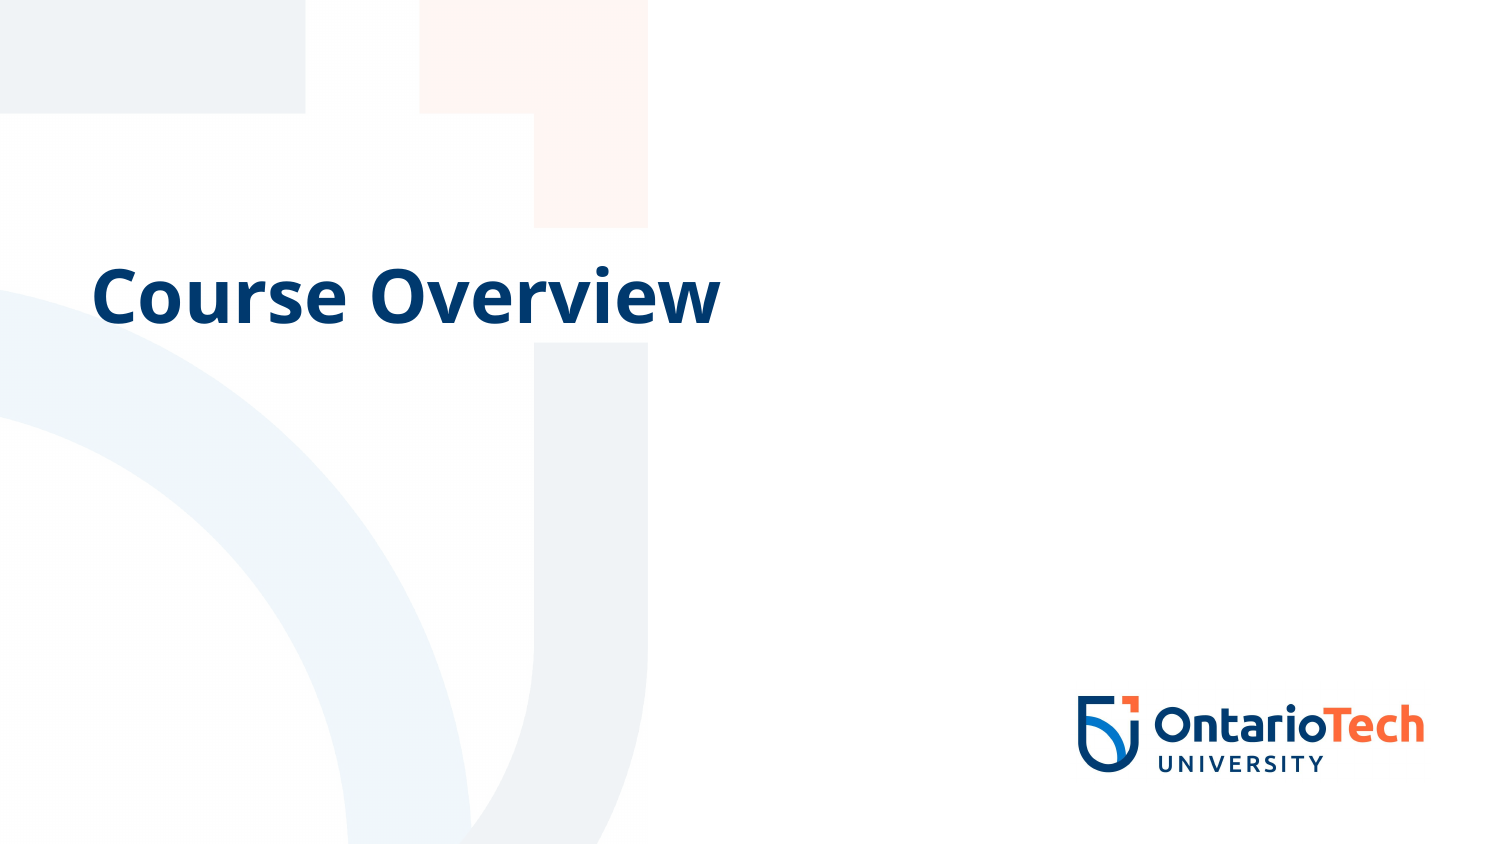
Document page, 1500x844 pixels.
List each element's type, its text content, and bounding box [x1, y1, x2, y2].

picture [1070, 681, 1431, 783]
title Course Overview [75, 240, 1390, 422]
